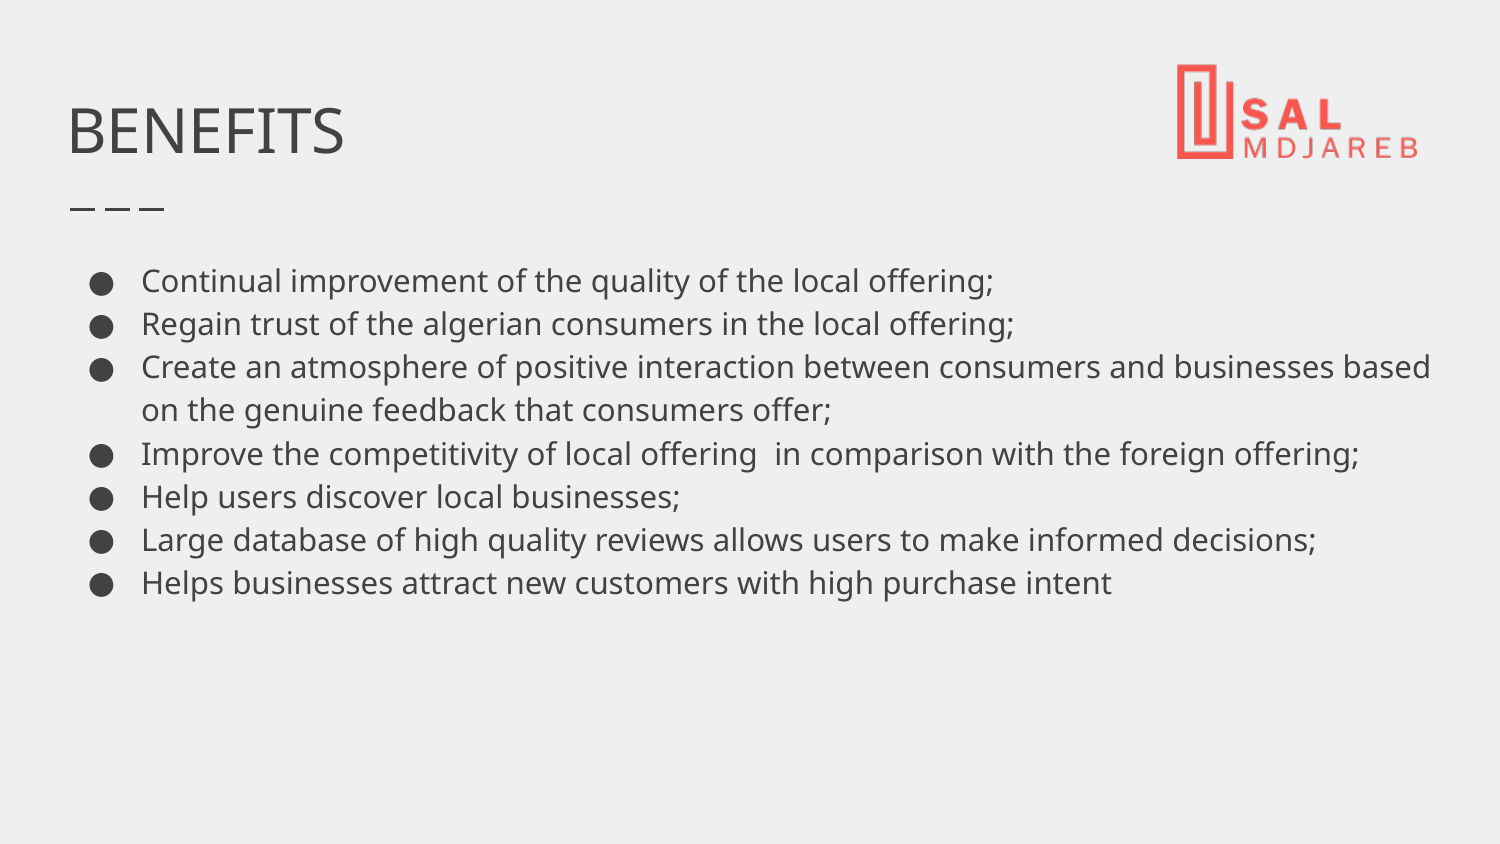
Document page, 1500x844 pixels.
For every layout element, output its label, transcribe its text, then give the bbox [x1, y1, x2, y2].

title BENEFITS [51, 61, 1449, 182]
picture [1169, 55, 1425, 164]
list Continual improvement of the quality of the local offering; Regain trust of the algerian consumers in the local offering; Create an atmosphere of positive interaction between consumers and businesses based on the genuine feedback that consumers offer; Improve the competitivity of local offering in comparison with the foreign offering; Help users discover local businesses; Large database of high quality reviews allows users to make informed decisions; Helps businesses attract new customers with high purchase intent [51, 240, 1449, 750]
